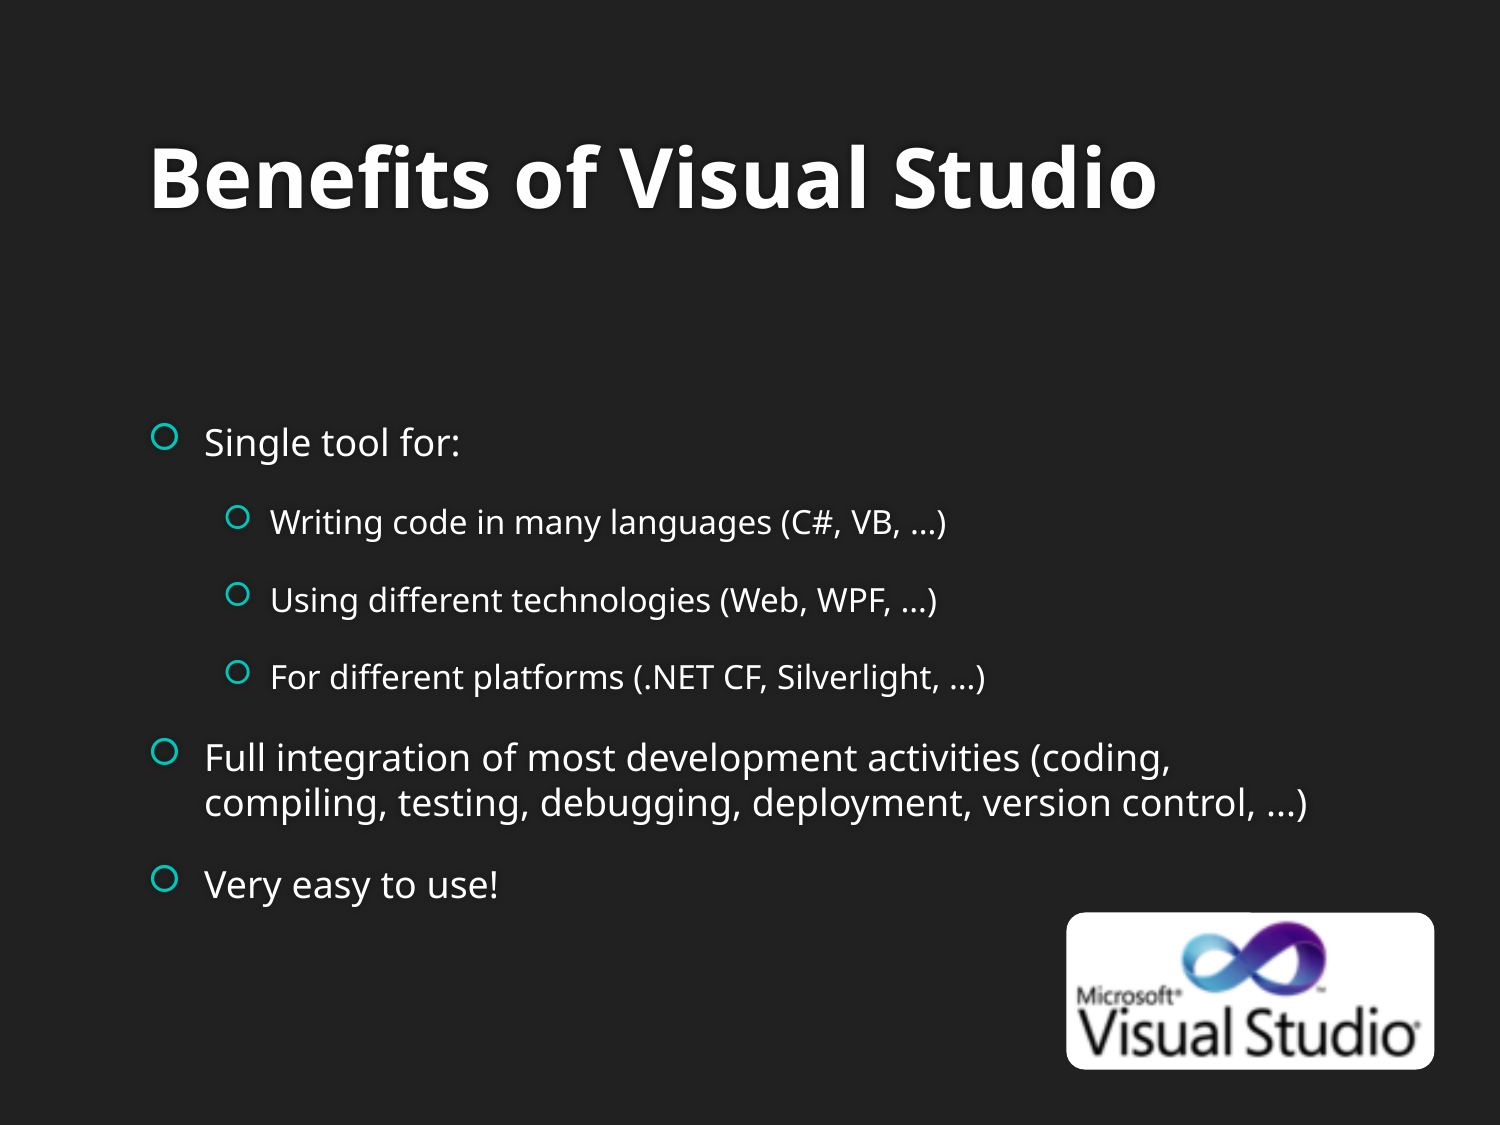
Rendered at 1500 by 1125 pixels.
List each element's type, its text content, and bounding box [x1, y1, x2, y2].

list Single tool for: Writing code in many languages (C#, VB, …) Using different technologies (Web, WPF, …) For different platforms (.NET CF, Silverlight, …) Full integration of most development activities (coding, compiling, testing, debugging, deployment, version control, ...) Very easy to use! [132, 364, 1368, 962]
picture [1066, 912, 1435, 1070]
title Benefits of Visual Studio [132, 73, 1368, 233]
